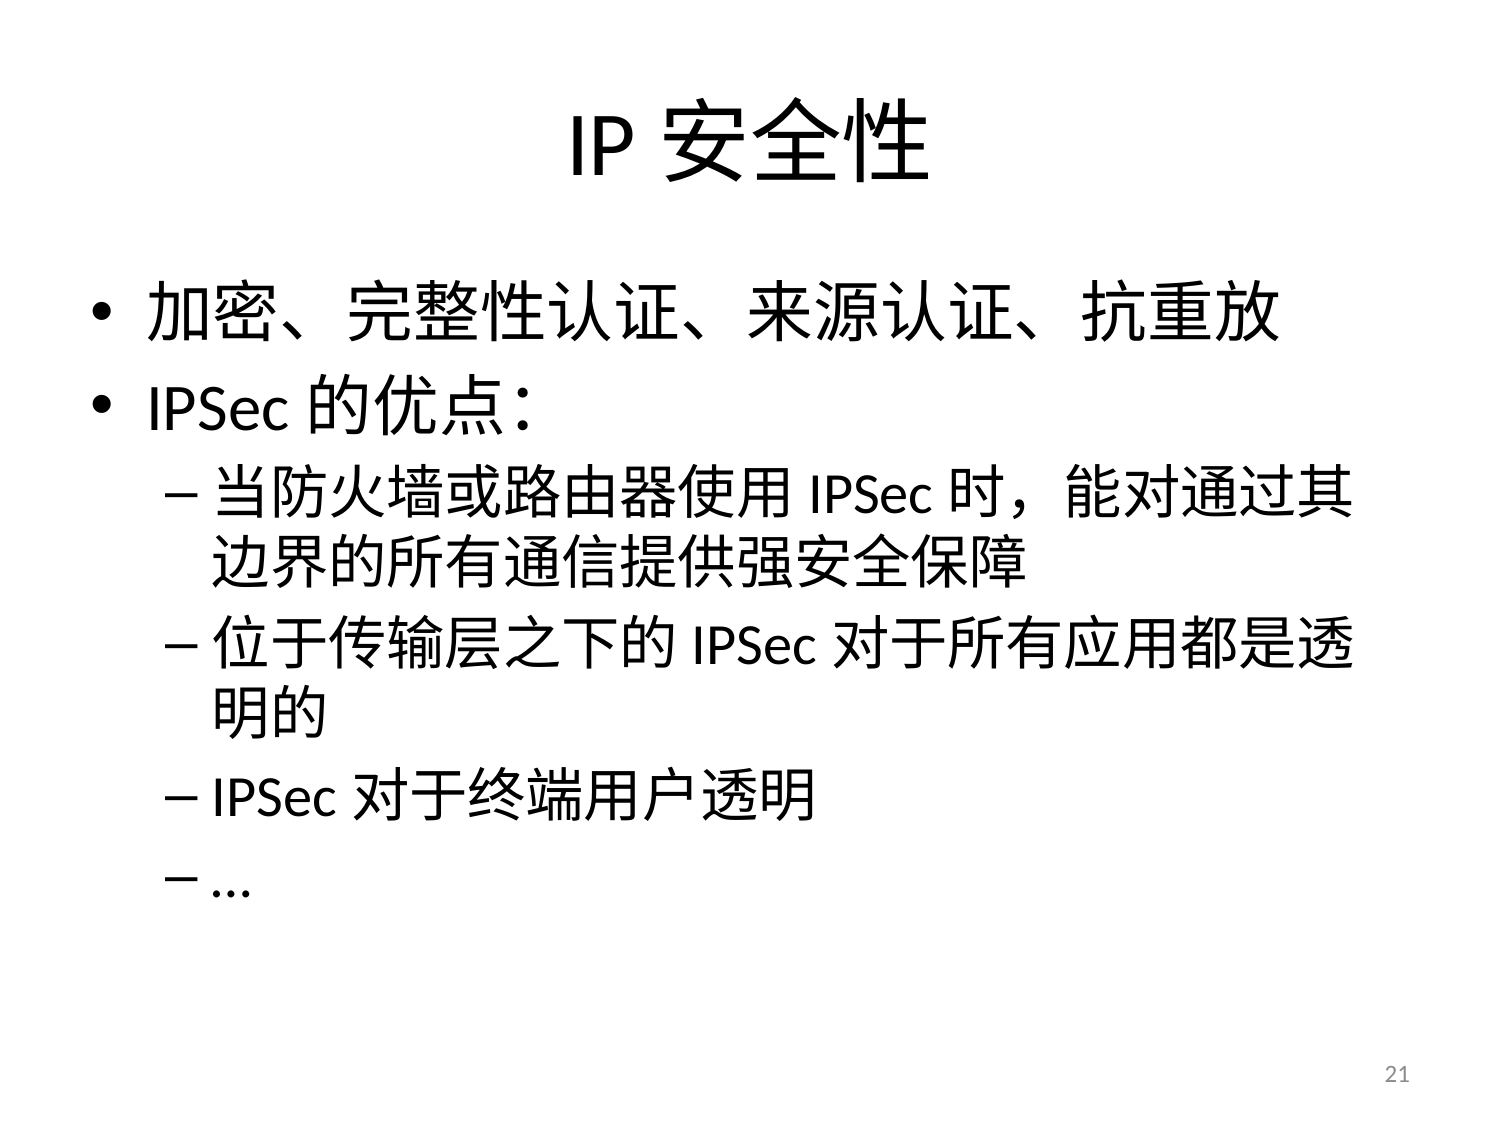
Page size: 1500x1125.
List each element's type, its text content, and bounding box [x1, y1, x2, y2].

list 加密、完整性认证、来源认证、抗重放 IPSec的优点： 当防火墙或路由器使用IPSec时，能对通过其边界的所有通信提供强安全保障 位于传输层之下的IPSec对于所有应用都是透明的 IPSec对于终端用户透明 … [75, 262, 1425, 1005]
title IP安全性 [75, 45, 1425, 233]
slide_number 21 [1074, 1042, 1425, 1103]
